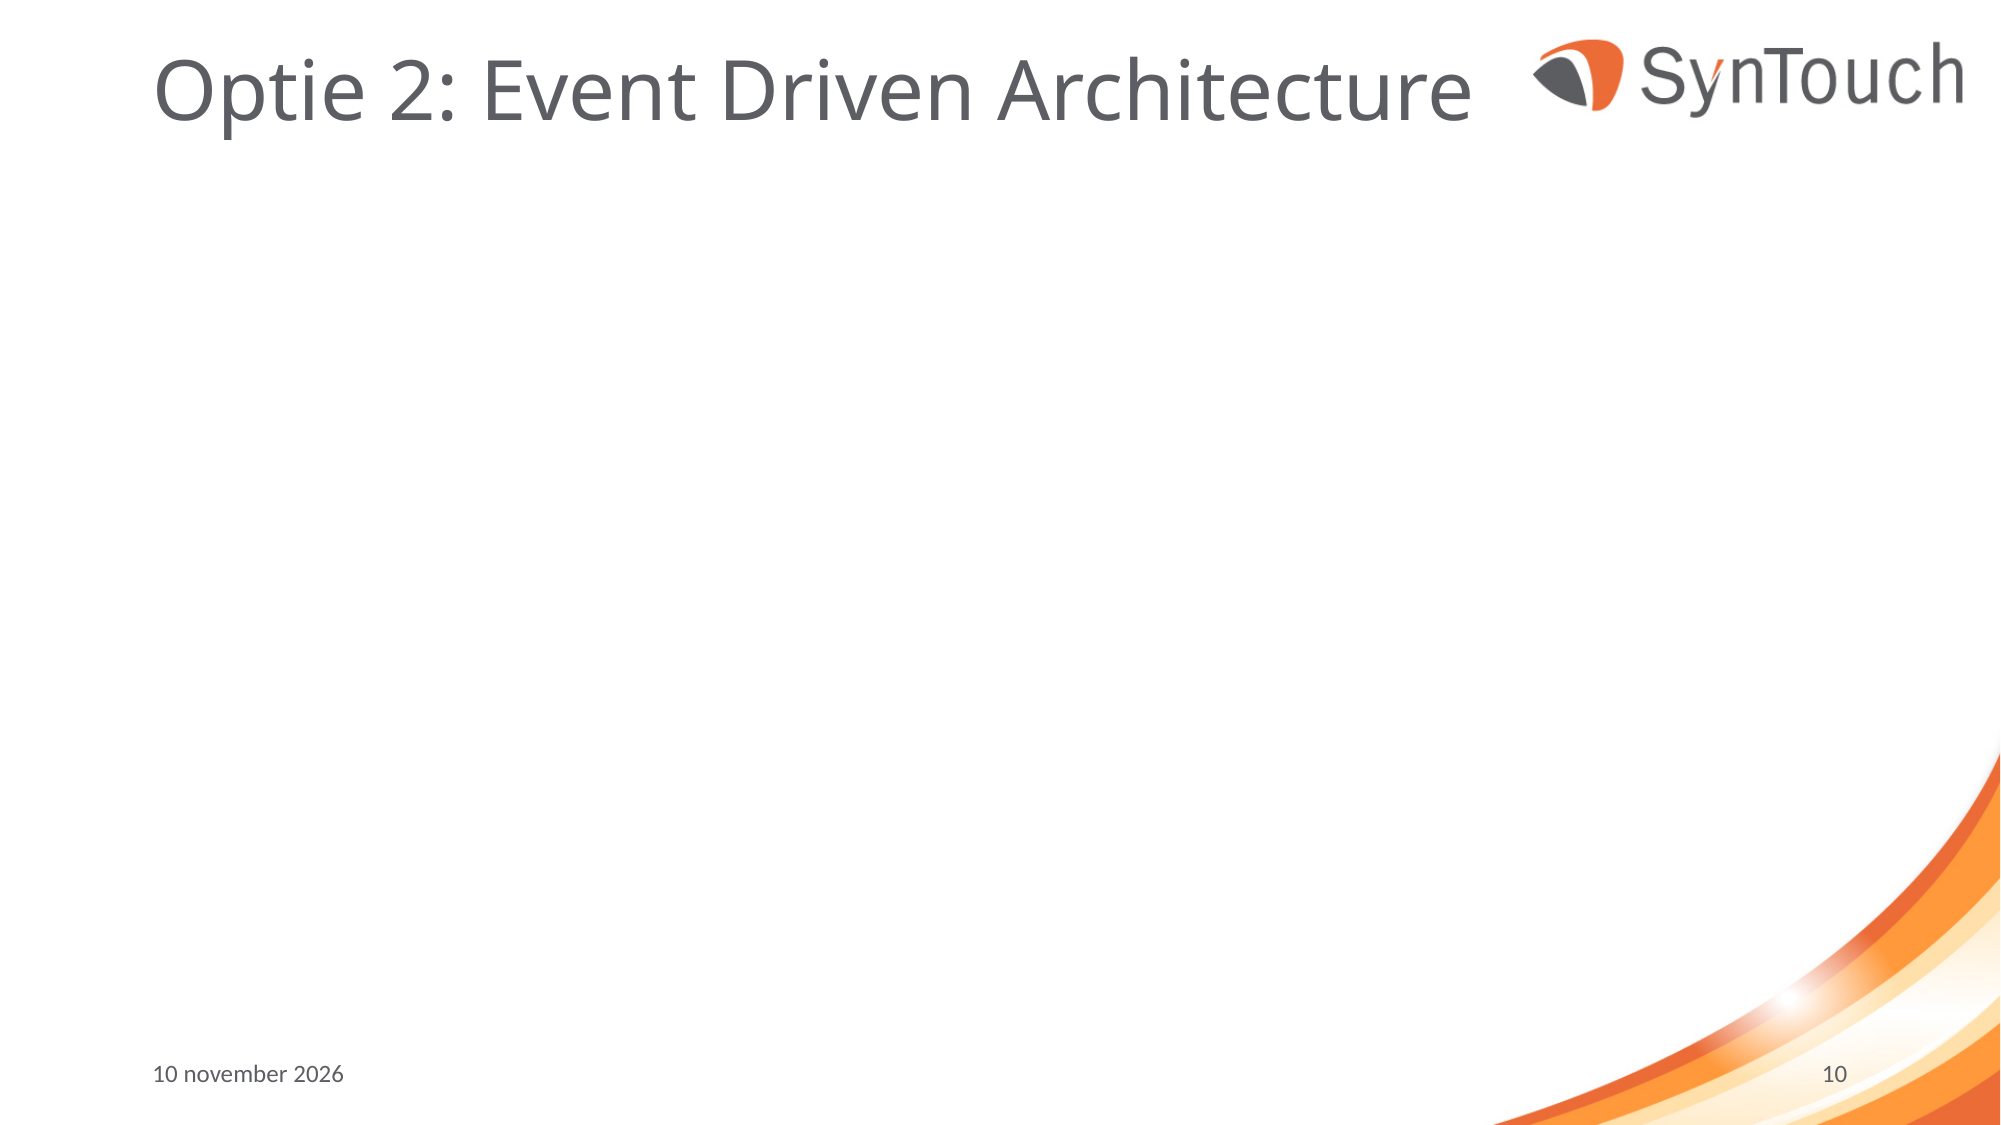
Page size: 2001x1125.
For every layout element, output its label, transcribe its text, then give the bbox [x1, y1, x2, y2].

title Optie 2: Event Driven Architecture [137, 23, 1527, 163]
picture [0, 0, 2001, 1125]
slide_number 10 [1412, 1042, 1863, 1103]
slide_number september ’19 [137, 1042, 588, 1103]
